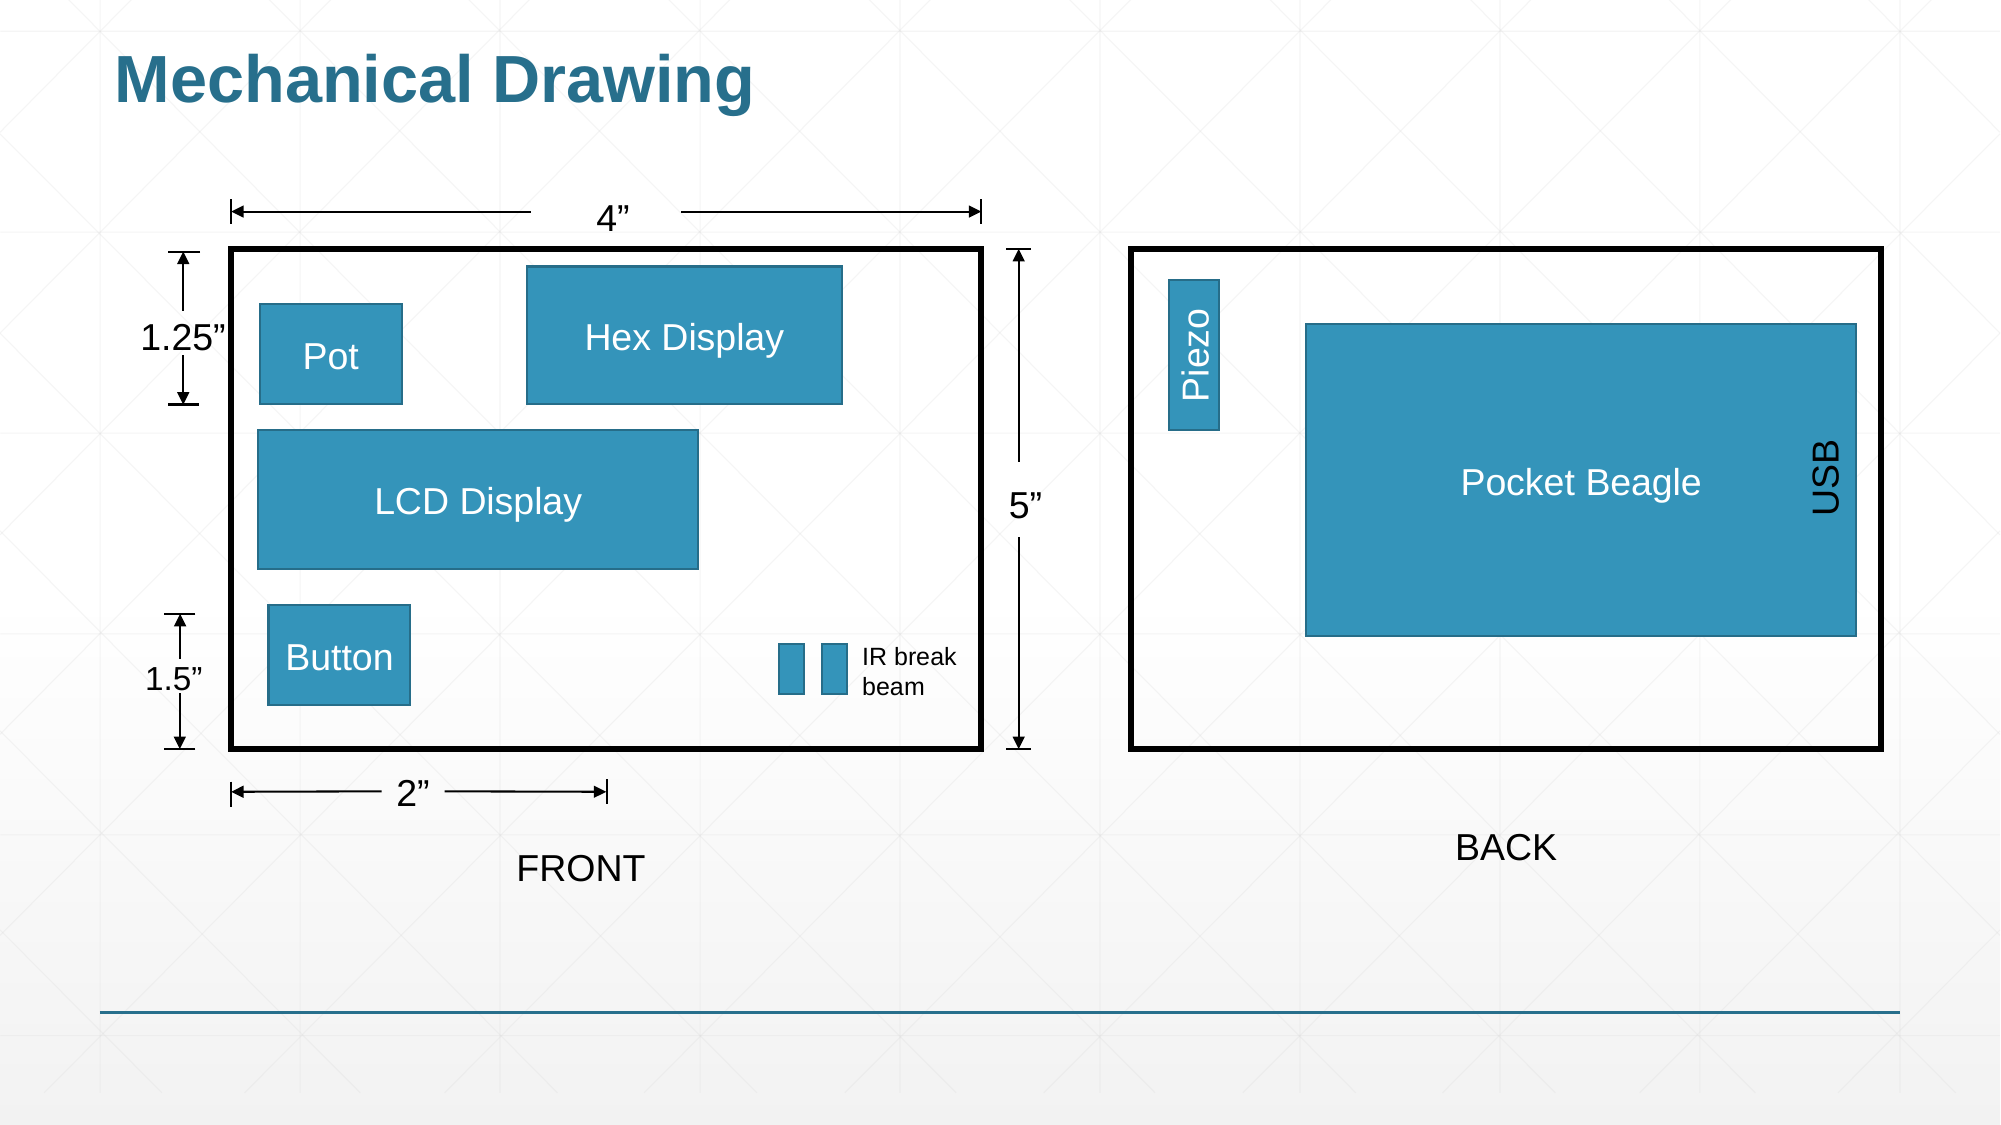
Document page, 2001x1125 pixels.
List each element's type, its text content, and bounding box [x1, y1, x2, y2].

text_box [821, 643, 847, 695]
text_box 1.5” [130, 650, 218, 705]
text_box Button [267, 604, 411, 706]
text_box 5” [994, 473, 1058, 534]
text_box Hex Display [526, 265, 843, 405]
text_box [230, 248, 982, 750]
text_box [1130, 248, 1882, 750]
text_box IR break beam [847, 633, 993, 709]
text_box 2” [381, 761, 445, 822]
text_box 1.25” [125, 305, 241, 365]
text_box BACK [1440, 815, 1573, 876]
text_box Pot [259, 303, 403, 405]
text_box LCD Display [257, 429, 699, 570]
title Mechanical Drawing [99, 37, 1900, 188]
text_box FRONT [501, 836, 661, 897]
text_box 4” [581, 186, 645, 247]
text_box [778, 643, 805, 695]
text_box USB [1793, 424, 1854, 532]
